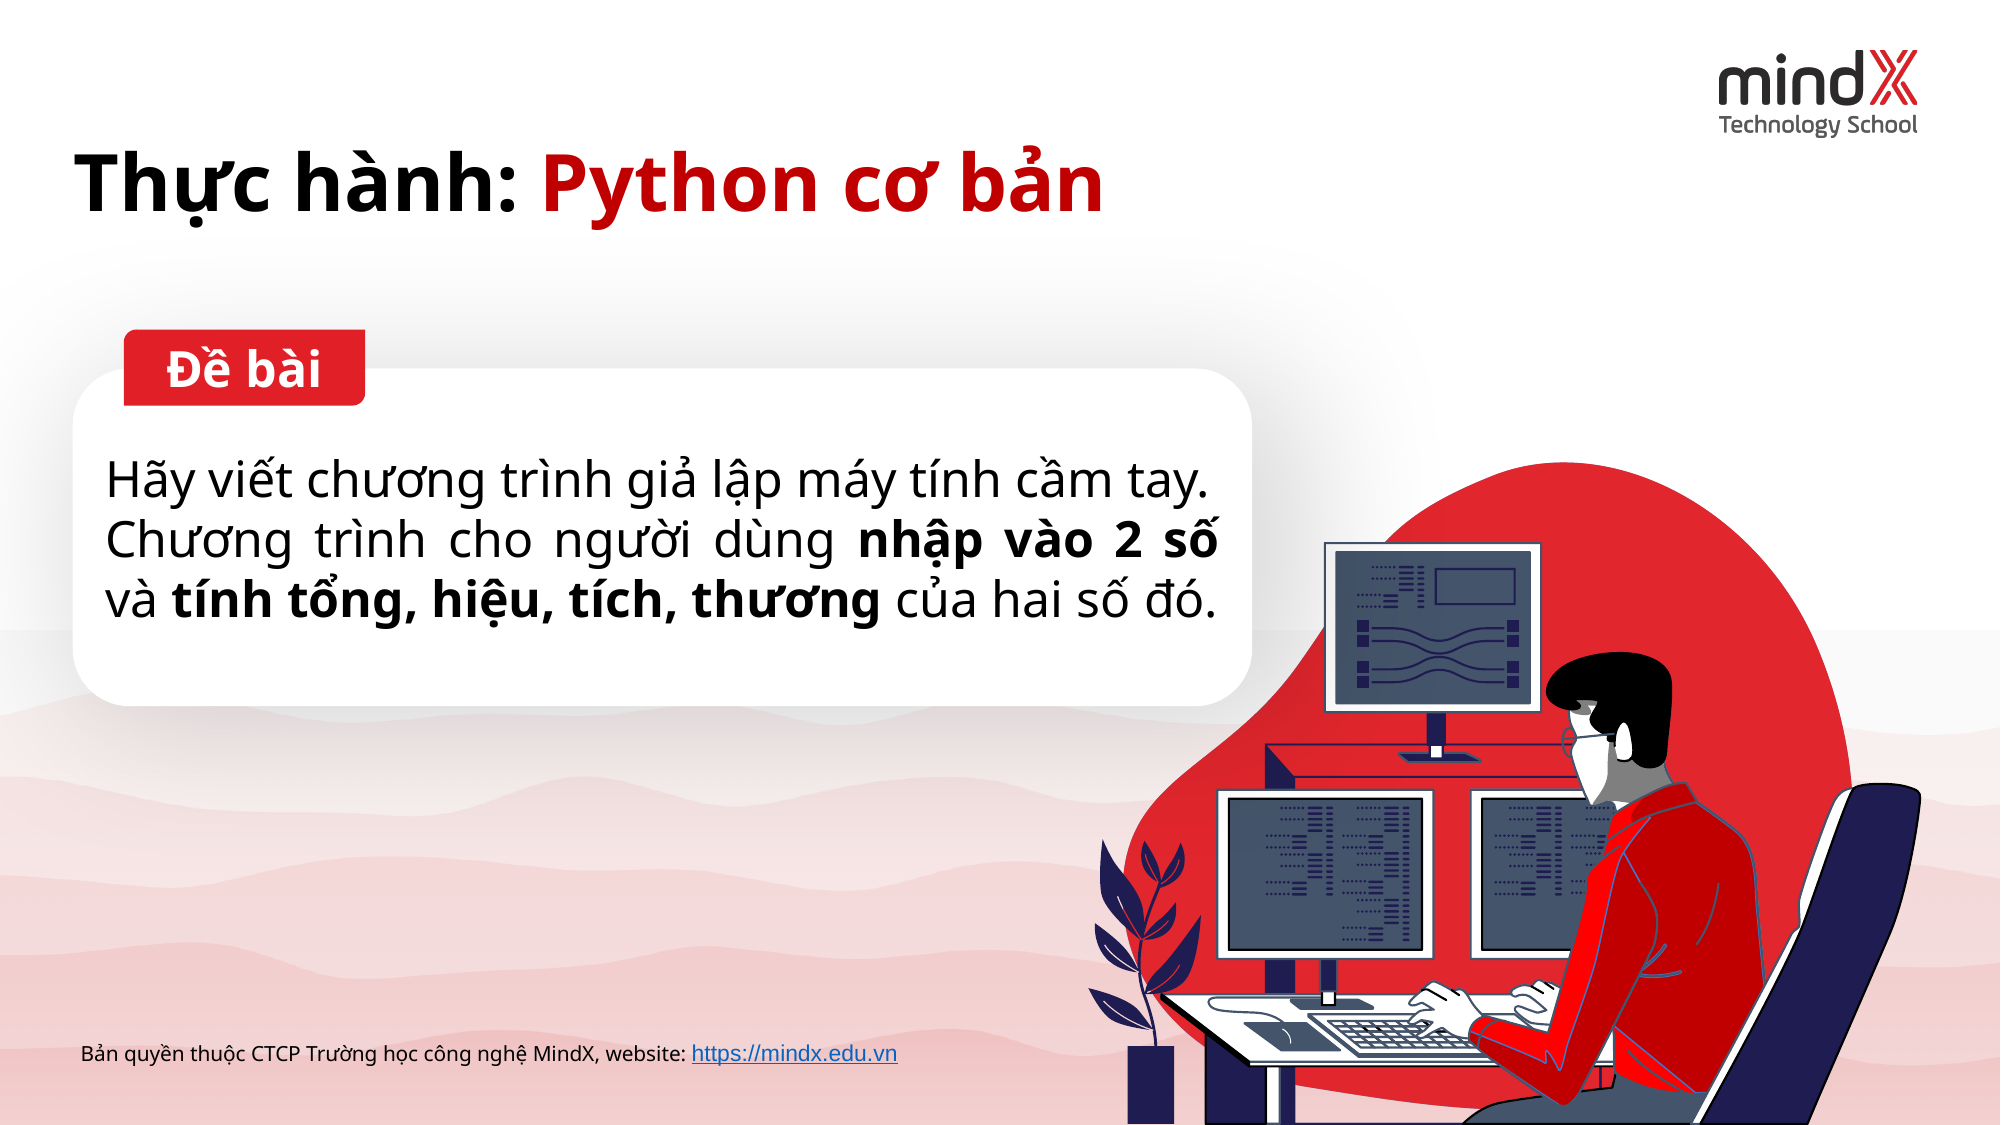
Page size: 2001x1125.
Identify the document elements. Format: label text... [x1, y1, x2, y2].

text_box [73, 329, 1252, 706]
picture [1719, 50, 1918, 138]
text_box [1378, 593, 1399, 597]
text_box [1385, 462, 1810, 630]
text_box [1377, 545, 1540, 630]
text_box [1378, 605, 1399, 609]
picture [0, 630, 2000, 1125]
text_box [1434, 567, 1516, 606]
text_box [1372, 554, 1528, 630]
text_box [1377, 551, 1531, 630]
text_box Thực hành: Python cơ bản [58, 125, 1133, 235]
text_box [1506, 619, 1520, 630]
text_box [1398, 565, 1415, 569]
text_box [1398, 588, 1415, 592]
text_box [1377, 542, 1543, 630]
text_box [1398, 571, 1415, 575]
text_box [1398, 582, 1415, 586]
